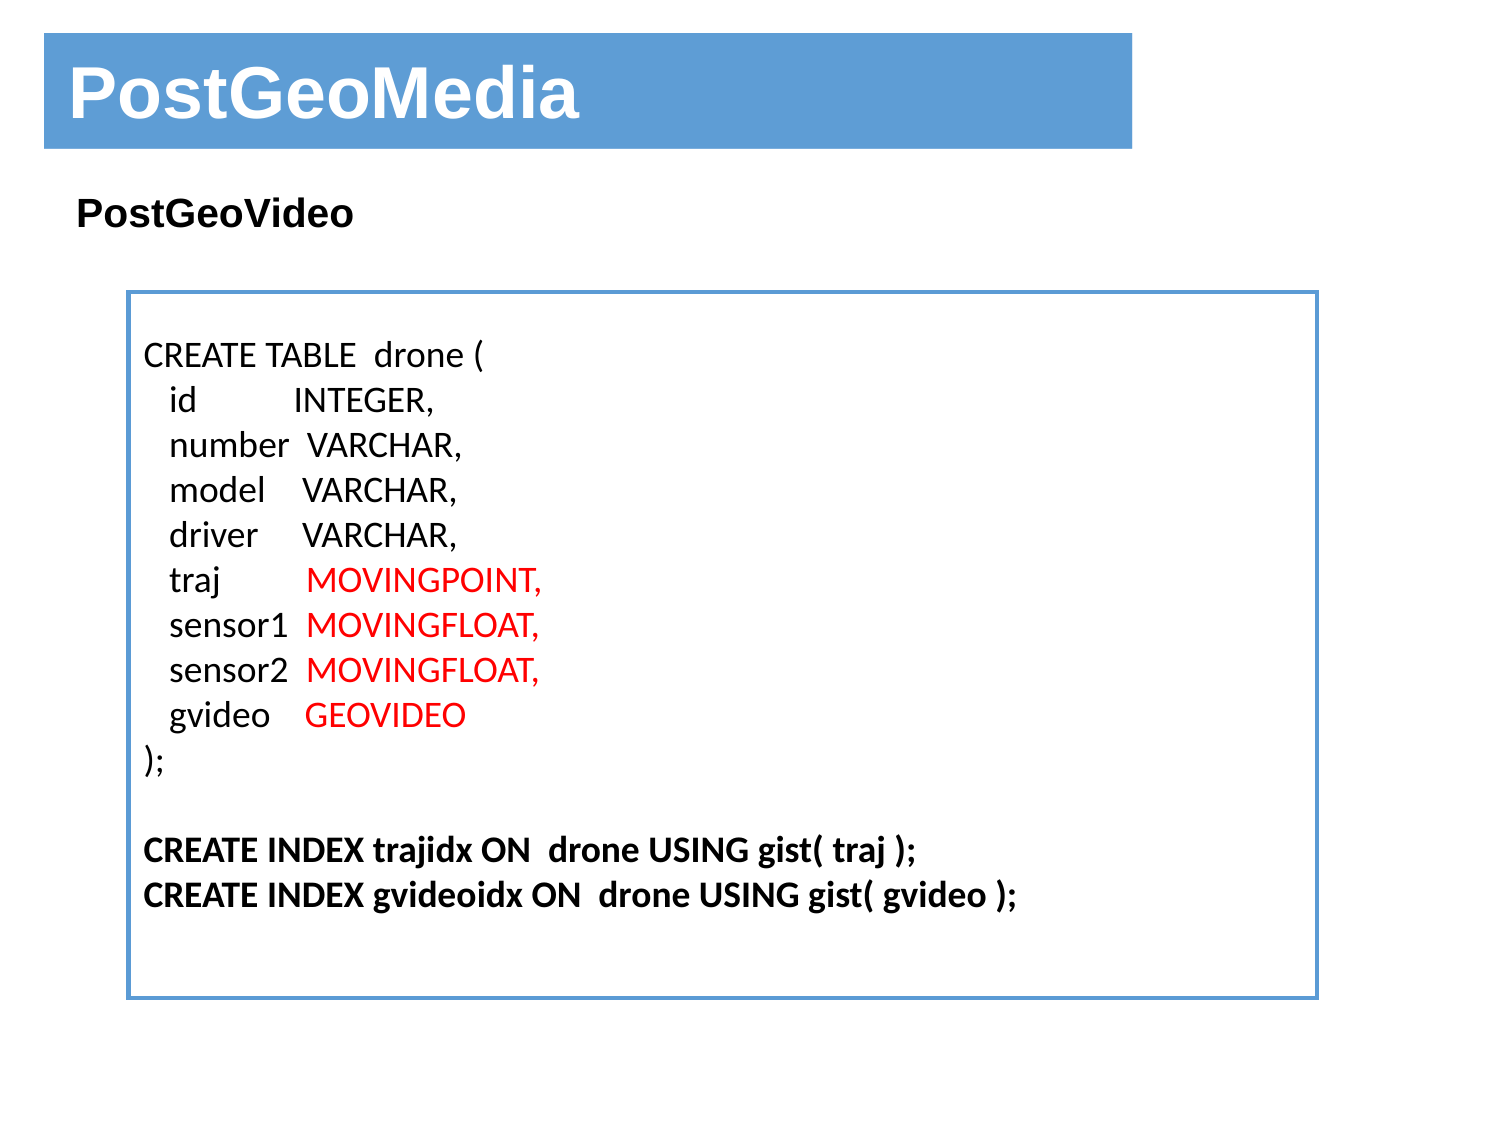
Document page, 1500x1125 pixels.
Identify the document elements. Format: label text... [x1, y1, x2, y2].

text_box PostGeoMedia [68, 55, 581, 135]
text_box [44, 33, 1133, 149]
text_box CREATE TABLE drone ( id INTEGER, number VARCHAR, model VARCHAR, driver VARCHAR, traj MOVINGPOINT, sensor1 MOVINGFLOAT, sensor2 MOVINGFLOAT, gvideo GEOVIDEO ); CREATE INDEX trajidx ON drone USING gist( traj ); CREATE INDEX gvideoidx ON drone USING gist( gvideo ); [128, 291, 1318, 999]
text_box PostGeoVideo [67, 170, 1277, 257]
